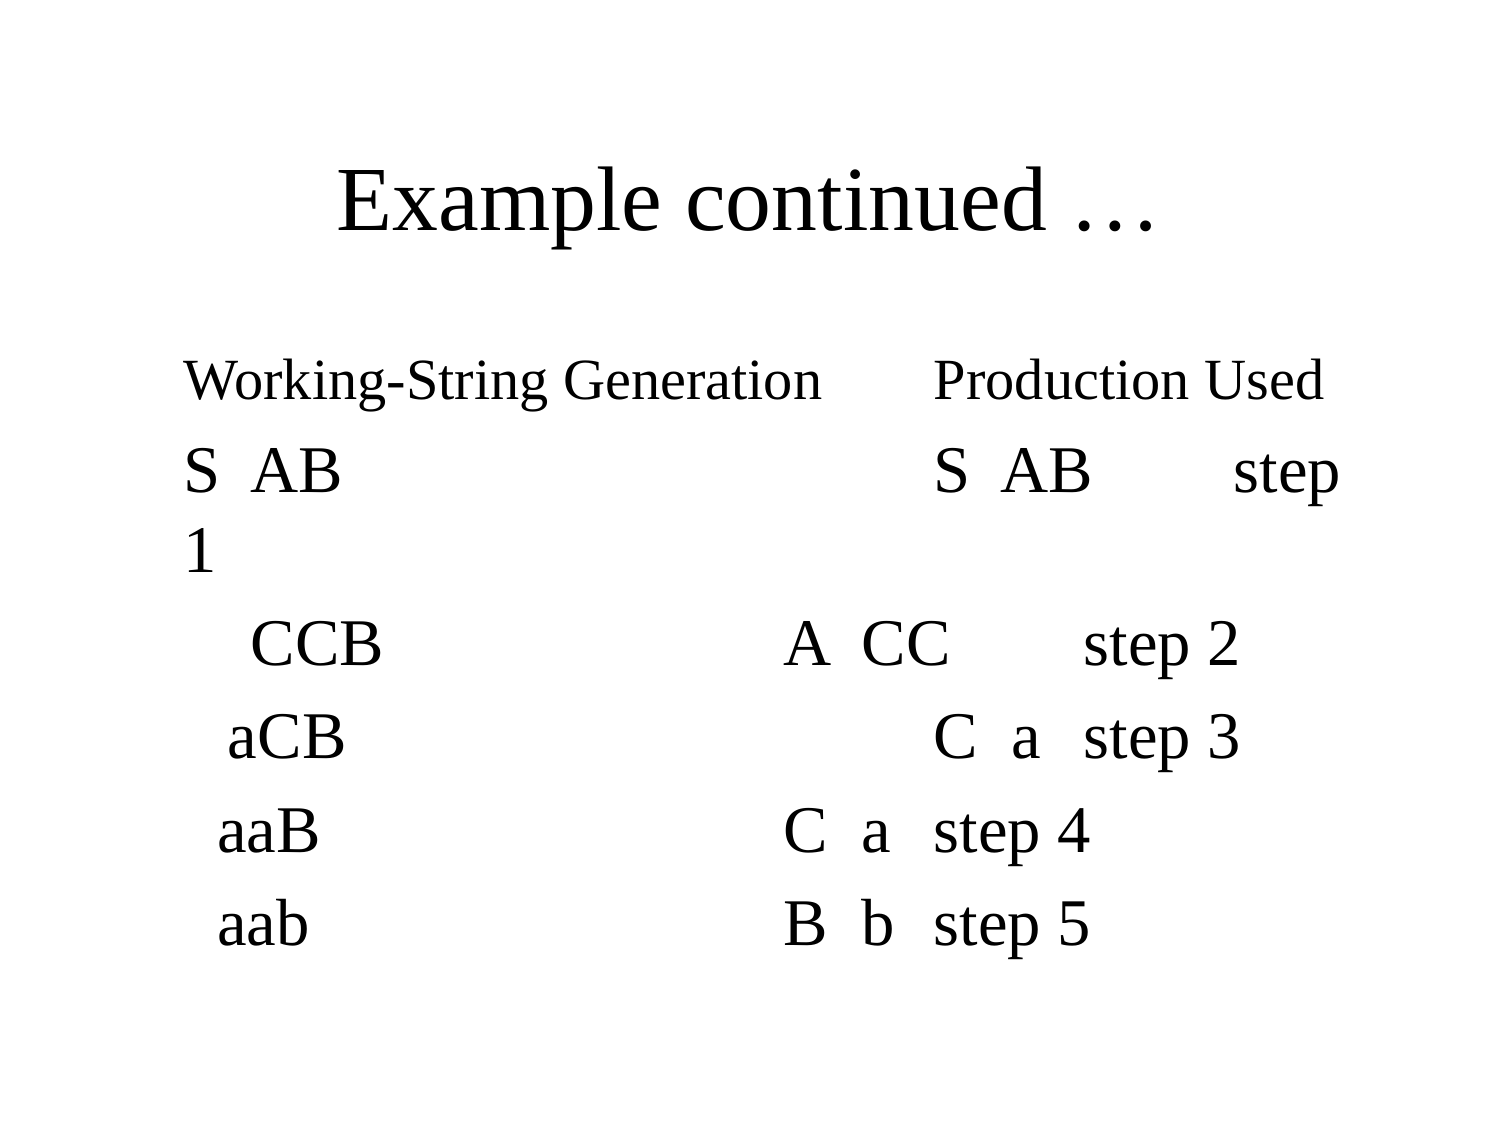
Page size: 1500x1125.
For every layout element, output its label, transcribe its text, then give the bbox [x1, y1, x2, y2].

title Example continued … [112, 99, 1388, 288]
